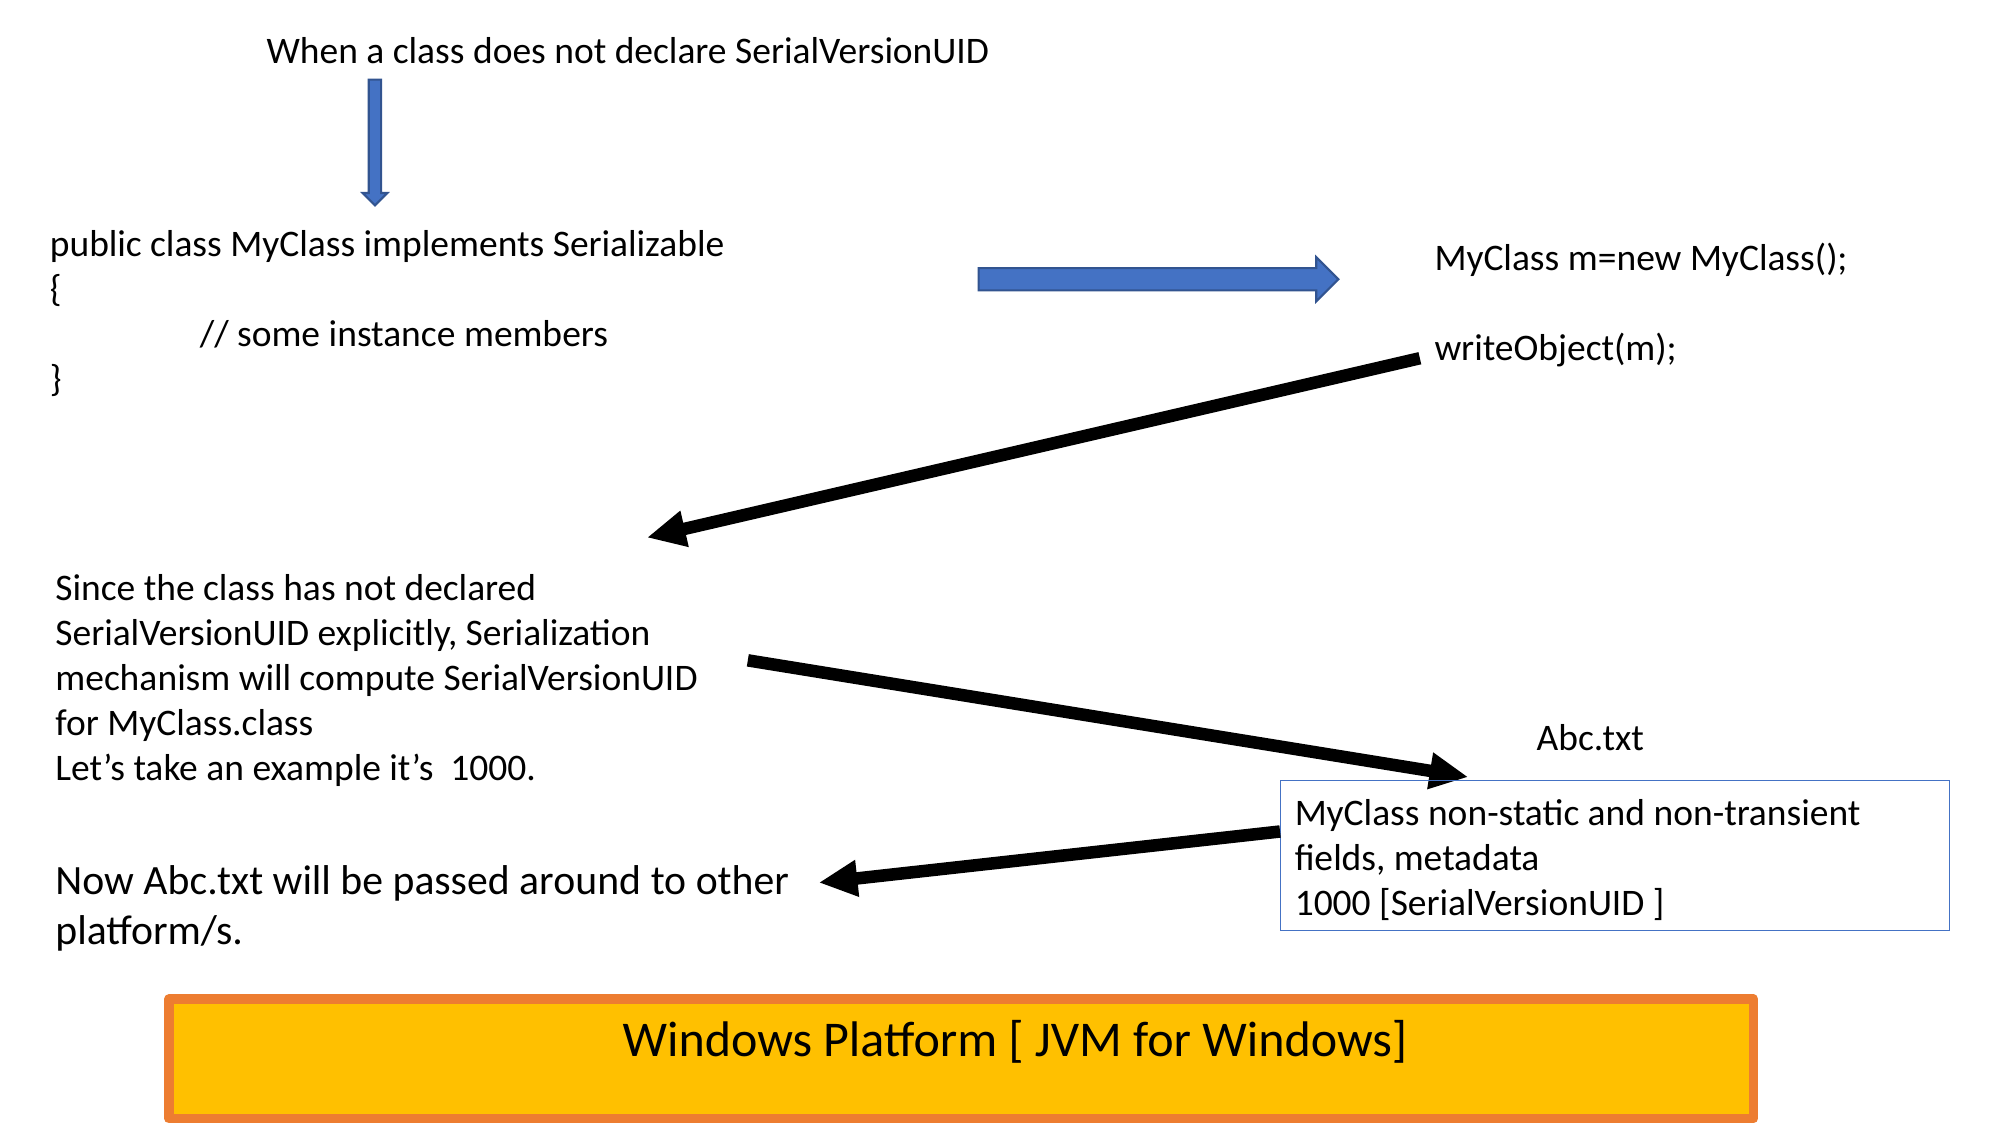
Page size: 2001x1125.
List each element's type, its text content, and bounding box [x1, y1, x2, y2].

text_box public class MyClass implements Serializable { // some instance members } [34, 211, 1198, 407]
text_box Windows Platform [ JVM for Windows] [168, 998, 1754, 1119]
text_box [977, 254, 1340, 304]
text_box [647, 358, 1420, 538]
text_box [747, 660, 1468, 777]
text_box Since the class has not declared SerialVersionUID explicitly, Serialization mechanism will compute SerialVersionUID for MyClass.class Let’s take an example it’s 1000. [40, 555, 761, 795]
text_box Now Abc.txt will be passed around to other platform/s. [40, 845, 866, 961]
text_box [360, 78, 390, 207]
text_box Abc.txt [1521, 705, 1709, 766]
text_box When a class does not declare SerialVersionUID [251, 18, 1081, 79]
text_box MyClass non-static and non-transient fields, metadata 1000 [SerialVersionUID ] [1280, 780, 1950, 931]
text_box MyClass m=new MyClass(); writeObject(m); [1419, 225, 2000, 376]
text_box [819, 831, 1281, 883]
